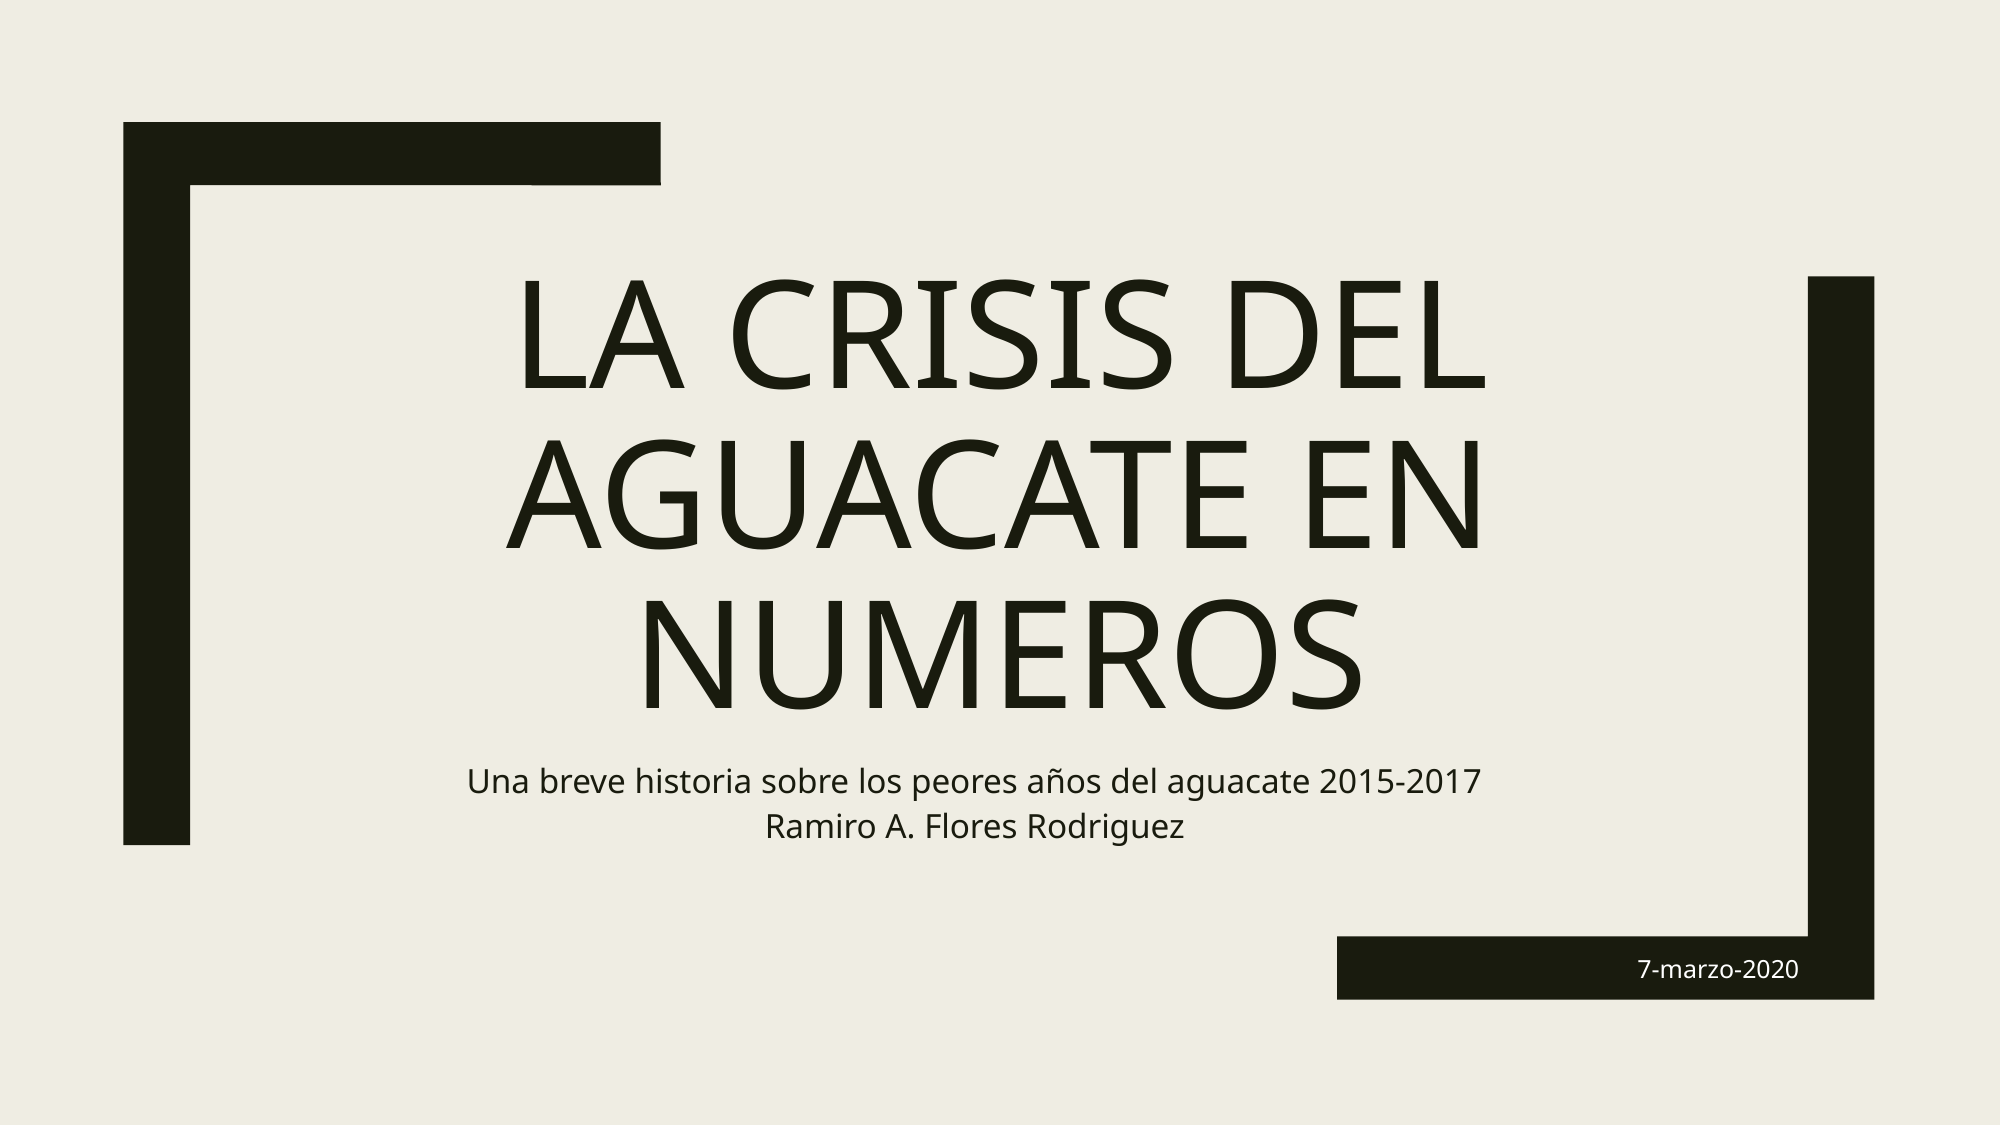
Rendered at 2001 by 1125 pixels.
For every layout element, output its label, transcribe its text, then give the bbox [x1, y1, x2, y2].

subtitle Una breve historia sobre los peores años del aguacate 2015-2017 Ramiro A. Flores Rodriguez [296, 748, 1654, 889]
title La crisis del AGUACATE EN NUMEROS [314, 404, 1686, 749]
text_box 7-marzo-2020 [1583, 942, 1853, 1007]
